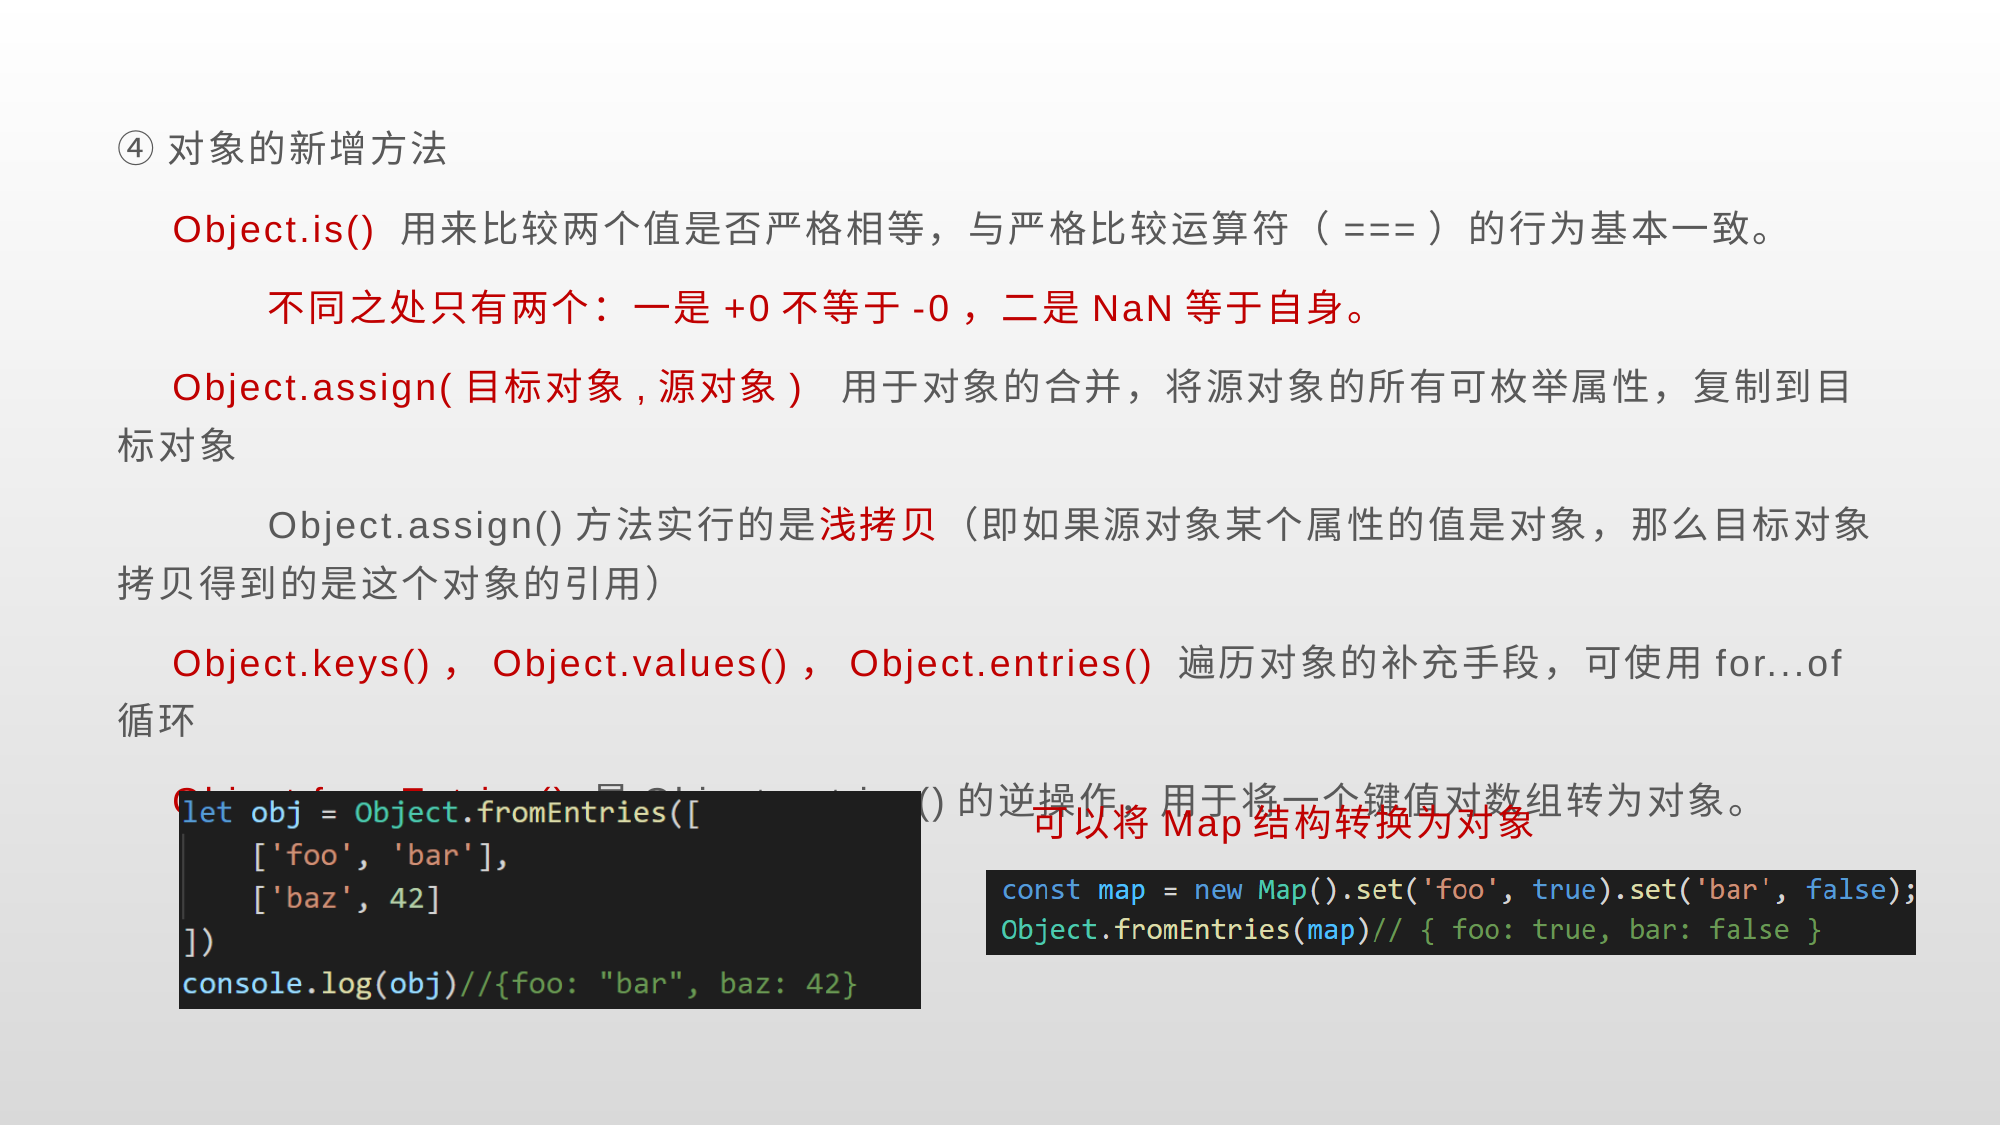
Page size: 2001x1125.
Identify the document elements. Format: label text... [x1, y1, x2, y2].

text_box 可以将Map结构转换为对象 [1016, 791, 1805, 851]
picture [179, 791, 921, 1009]
list ④对象的新增方法 Object.is() 用来比较两个值是否严格相等，与严格比较运算符（===）的行为基本一致。 不同之处只有两个：一是+0不等于-0，二是NaN等于自身。 Object.assign(目标对象,源对象) 用于对象的合并，将源对象的所有可枚举属性，复制到目标对象 Object.assign()方法实行的是浅拷贝（即如果源对象某个属性的值是对象，那么目标对象拷贝得到的是这个对象的引用） Object.keys()，Object.values()，Object.entries() 遍历对象的补充手段，可使用for...of循环 Object.fromEntries() 是Object.entries()的逆操作，用于将一个键值对数组转为对象。 [103, 104, 1903, 1026]
picture [986, 870, 1916, 955]
